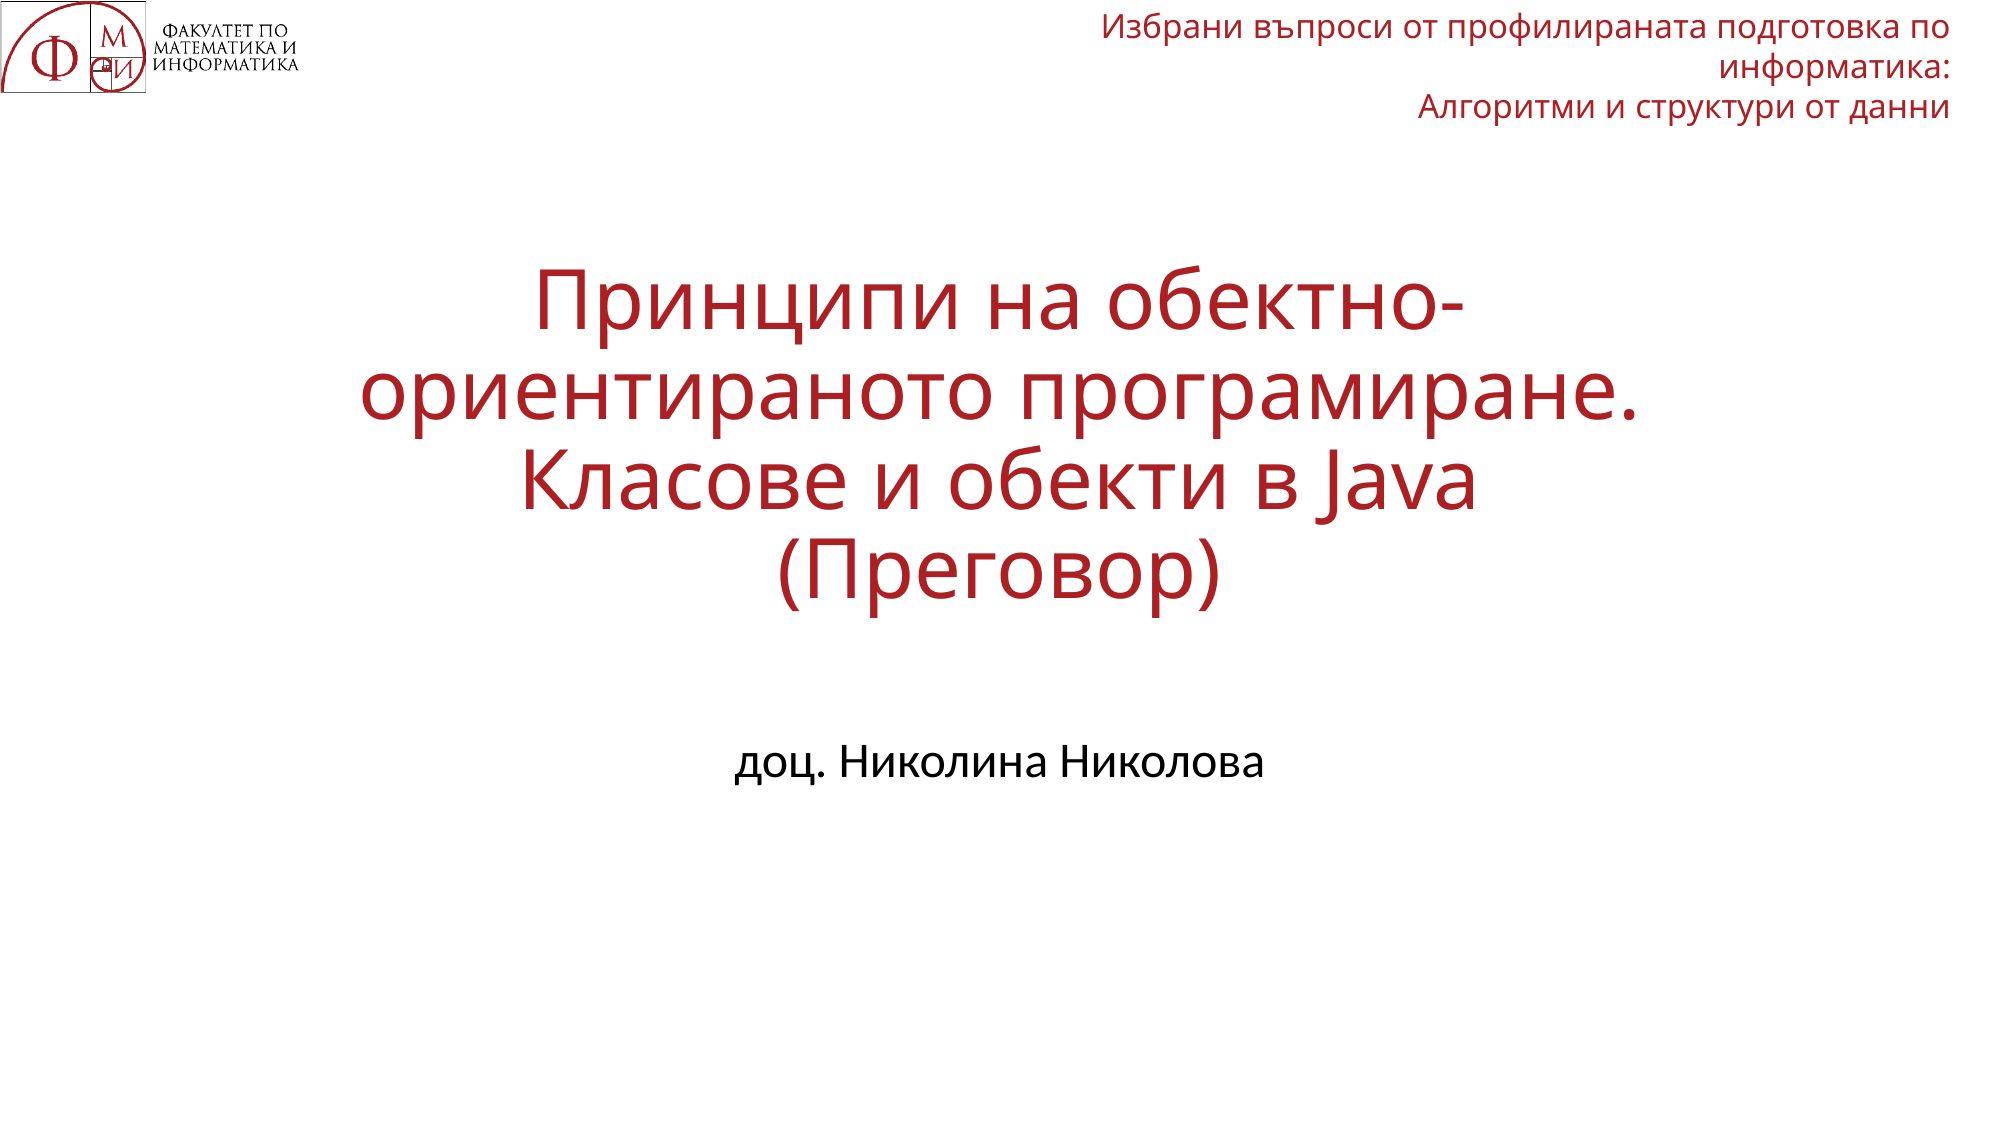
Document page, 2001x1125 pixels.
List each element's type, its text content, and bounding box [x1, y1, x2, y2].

picture [0, 1, 306, 93]
subtitle доц. Николина Николова [249, 727, 1750, 945]
title Принципи на обектно-ориентираното програмиране. Класове и обекти в Java (Преговор) [249, 232, 1750, 625]
